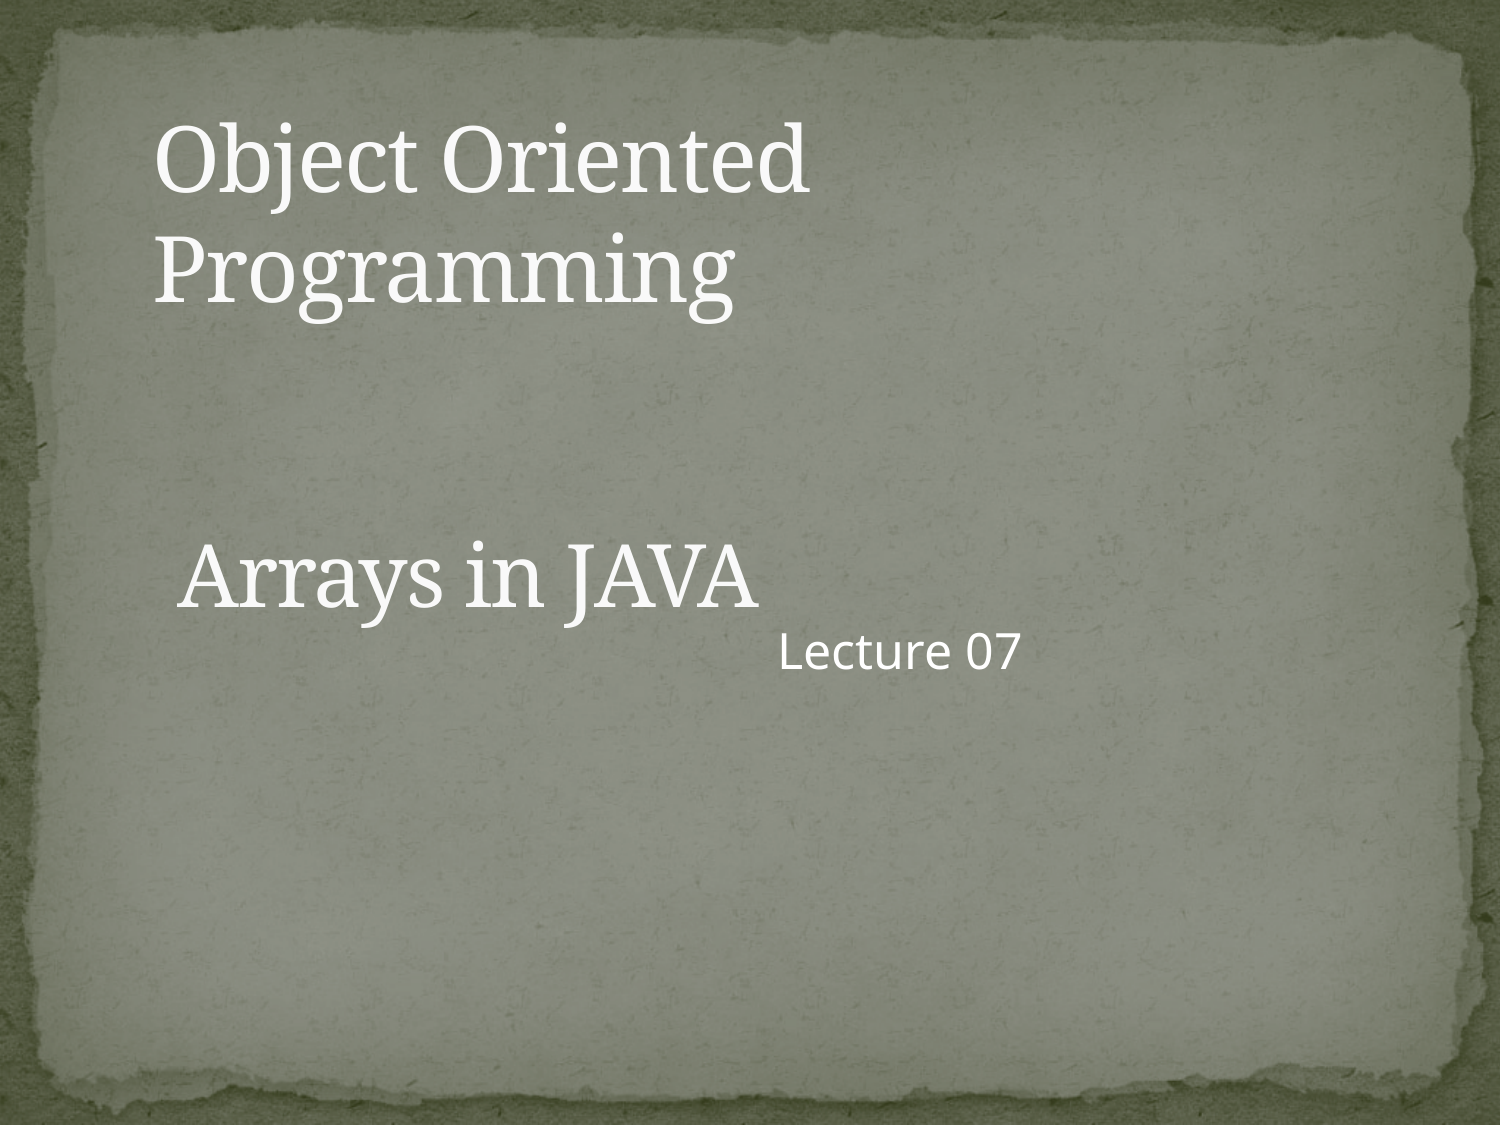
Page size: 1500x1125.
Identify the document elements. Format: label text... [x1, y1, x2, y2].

text_box Arrays in JAVA [162, 512, 1438, 700]
title Object Oriented Programming [137, 87, 1413, 329]
